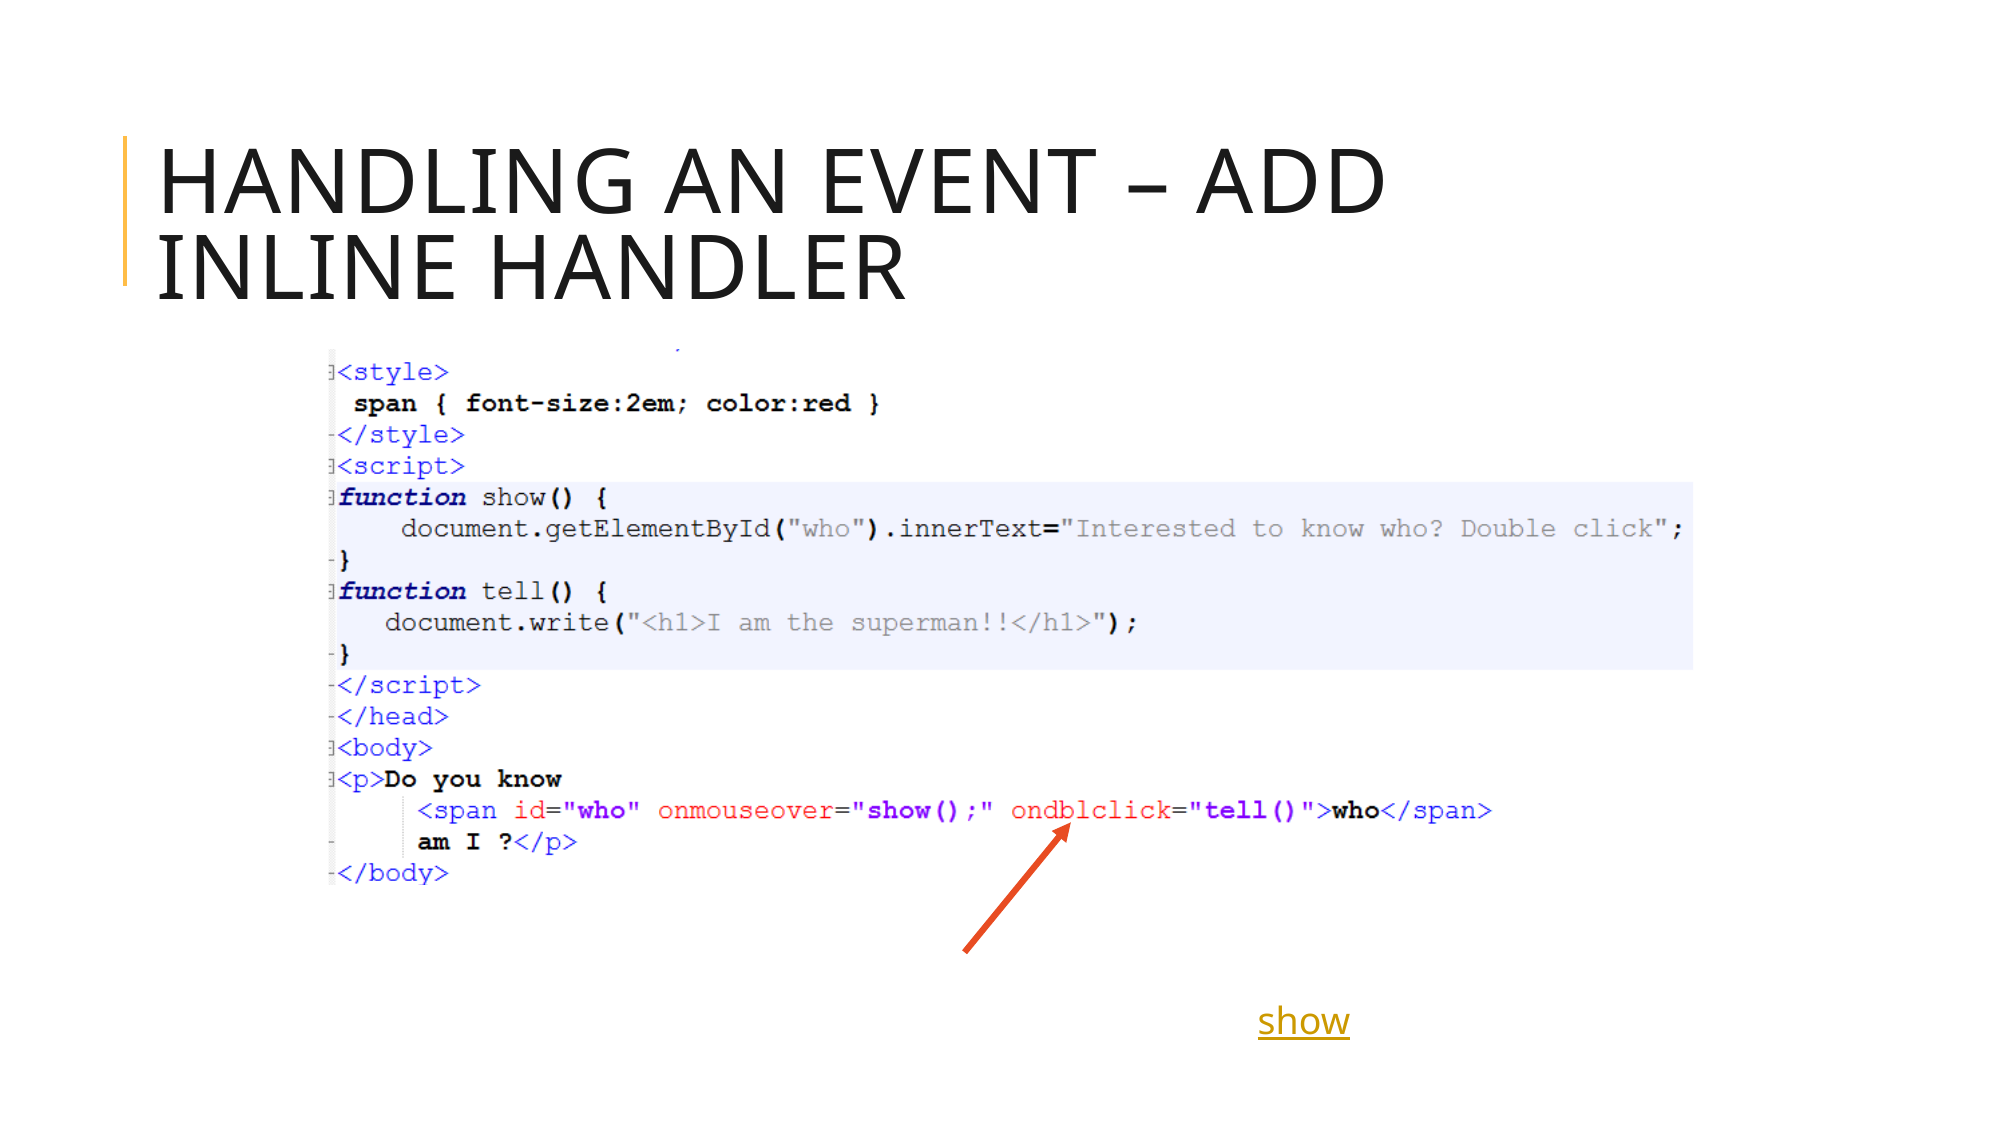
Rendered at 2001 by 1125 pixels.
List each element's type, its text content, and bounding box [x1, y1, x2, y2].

picture [328, 349, 1694, 885]
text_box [964, 822, 1071, 953]
text_box show [1242, 989, 1366, 1056]
title Handling an event – add inline handler [141, 137, 1537, 325]
